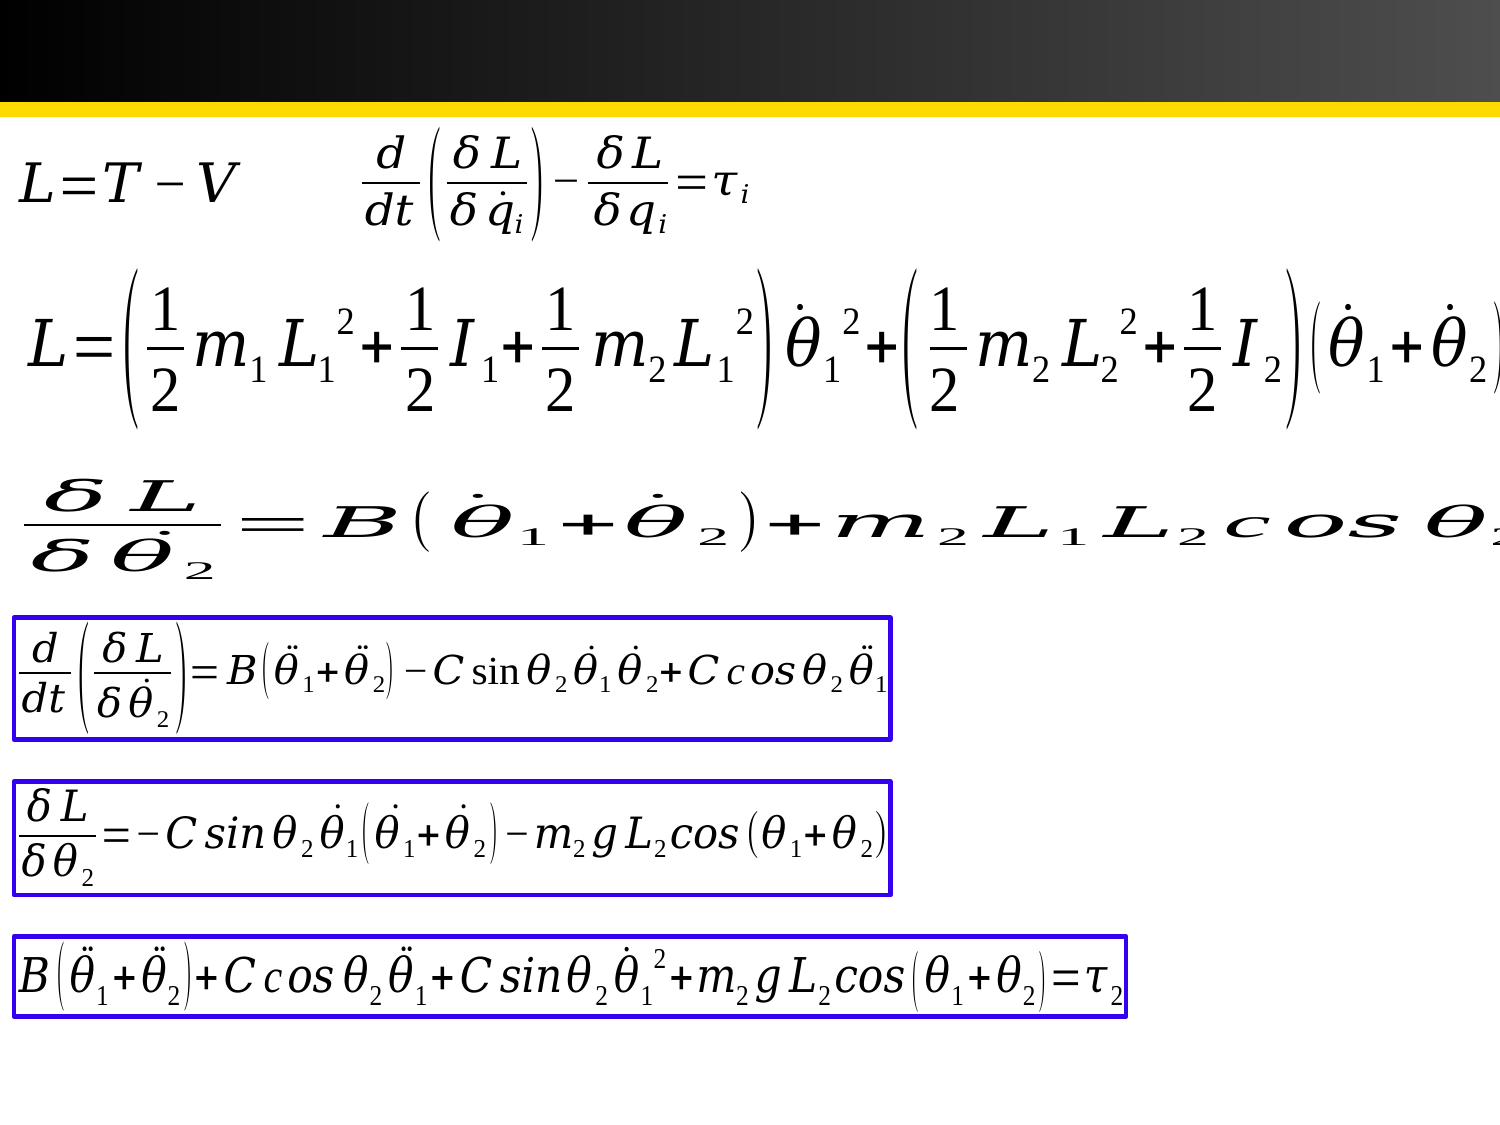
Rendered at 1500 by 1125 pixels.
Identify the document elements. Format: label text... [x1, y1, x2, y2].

title 2-DOF Manipulator Dynamics (5) [0, 11, 1326, 92]
